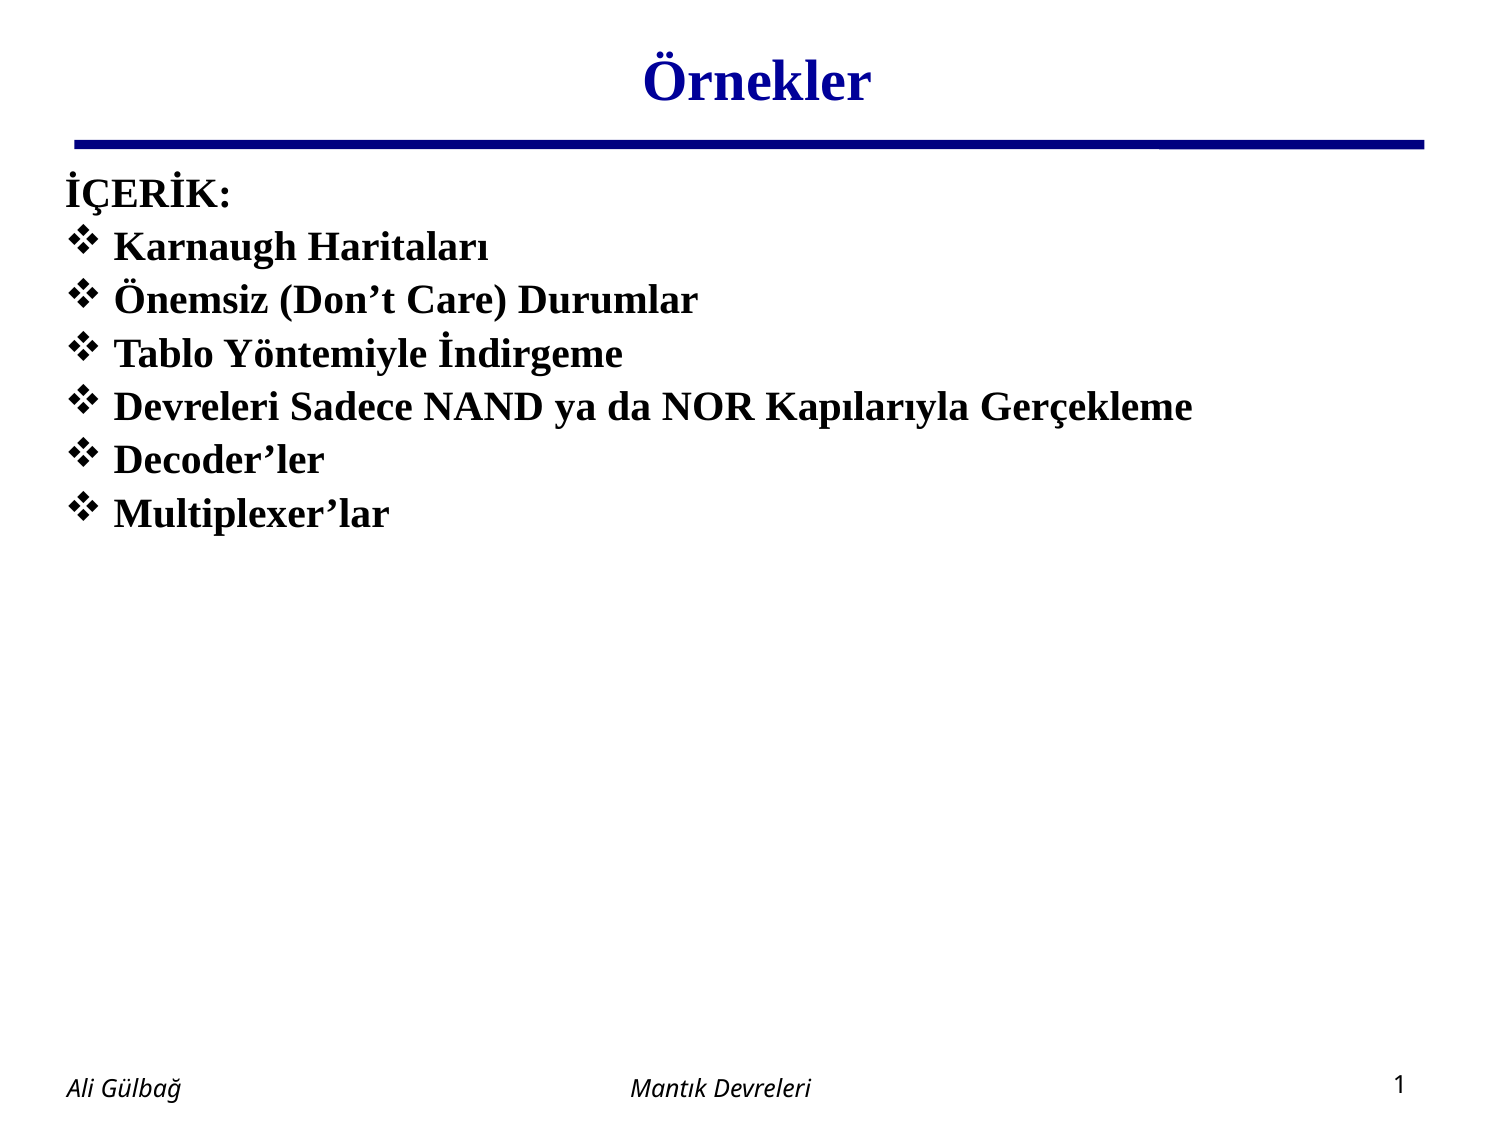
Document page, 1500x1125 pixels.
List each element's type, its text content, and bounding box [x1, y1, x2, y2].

footer Mantık Devreleri [454, 1049, 993, 1125]
list İÇERİK: Karnaugh Haritaları Önemsiz (Don’t Care) Durumlar Tablo Yöntemiyle İndirgeme Devreleri Sadece NAND ya da NOR Kapılarıyla Gerçekleme Decoder’ler Multiplexer’lar [49, 163, 1424, 998]
title Örnekler [88, 12, 1426, 143]
